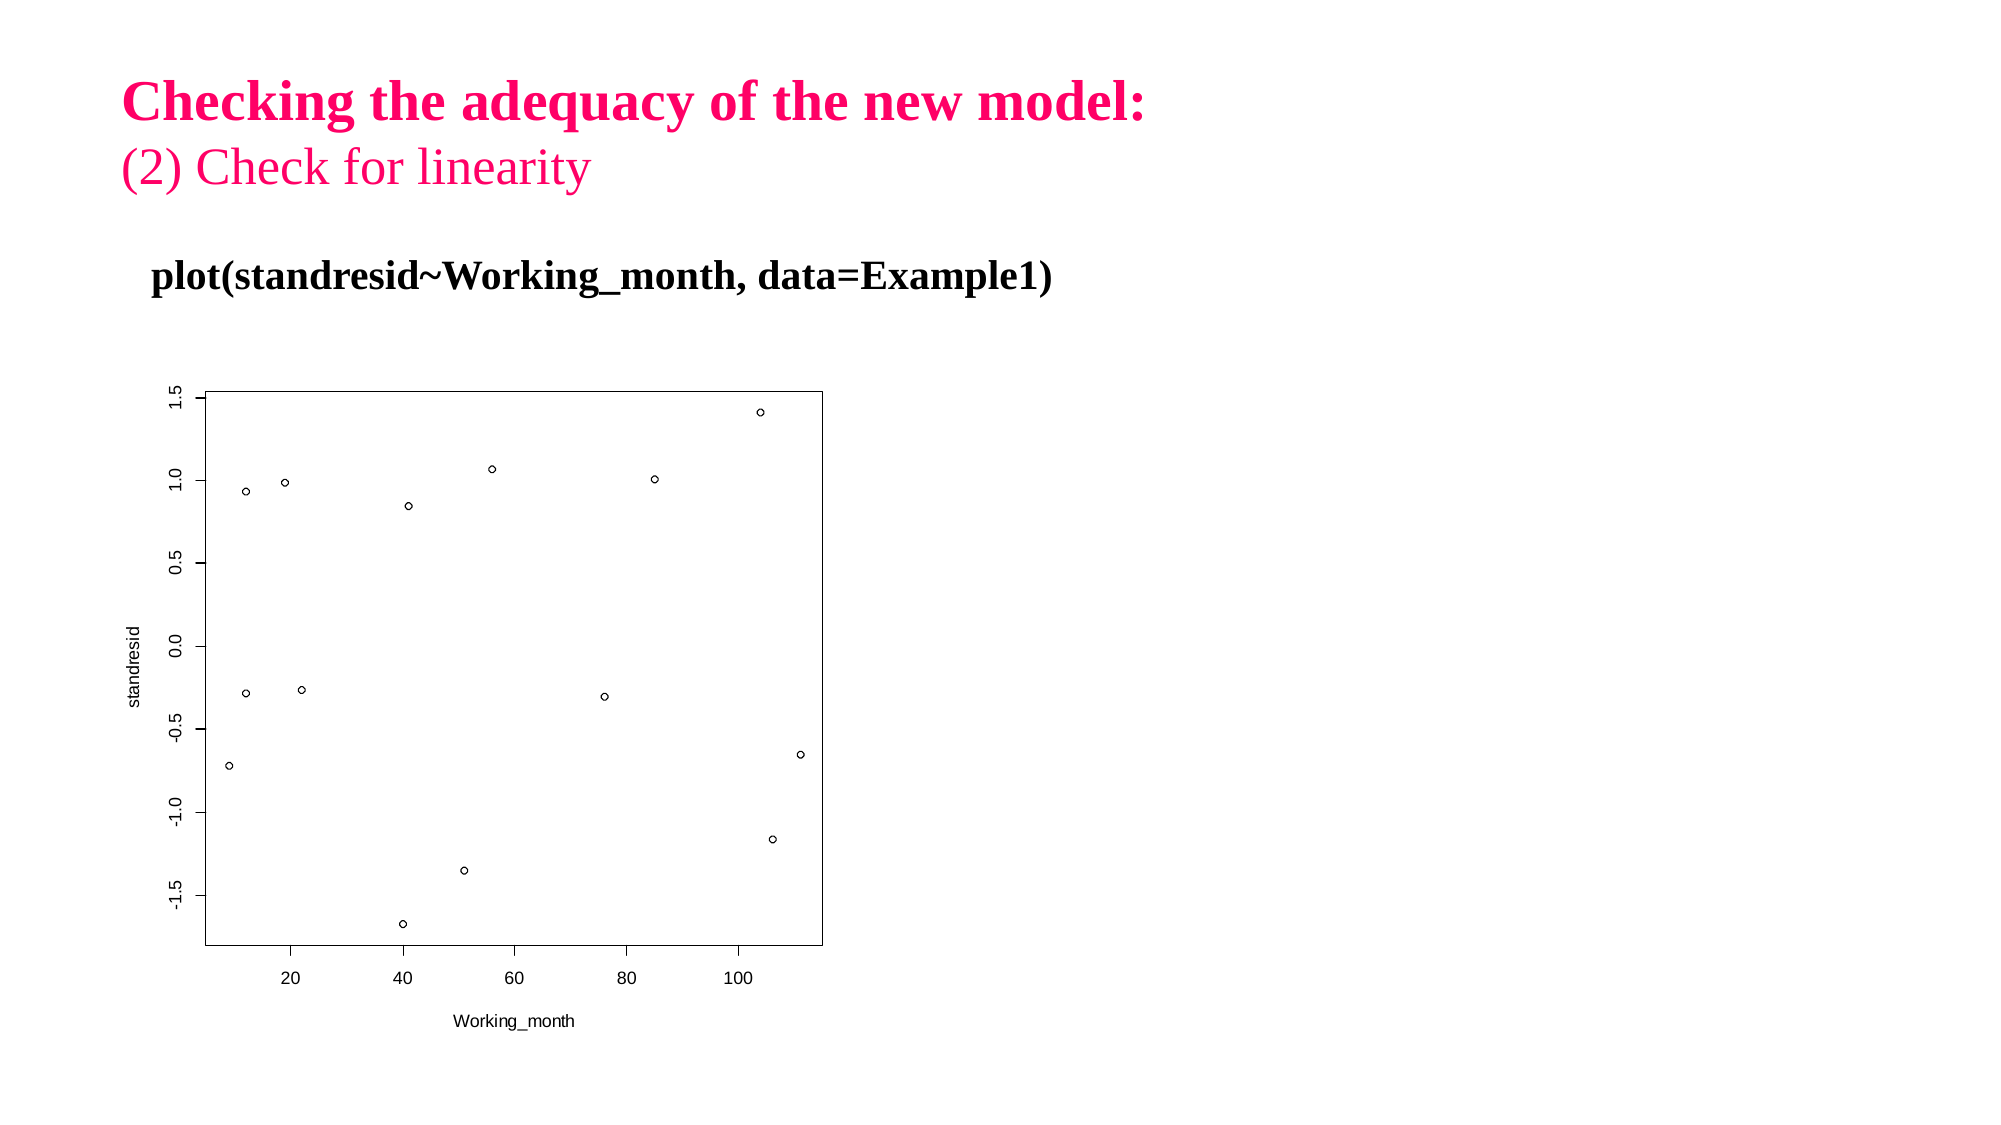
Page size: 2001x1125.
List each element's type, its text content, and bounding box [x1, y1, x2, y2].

picture [119, 304, 868, 1053]
list plot(standresid~Working_month, data=Example1) [136, 245, 1862, 1063]
title Checking the adequacy of the new model: (2) Check for linearity [106, 55, 1832, 273]
